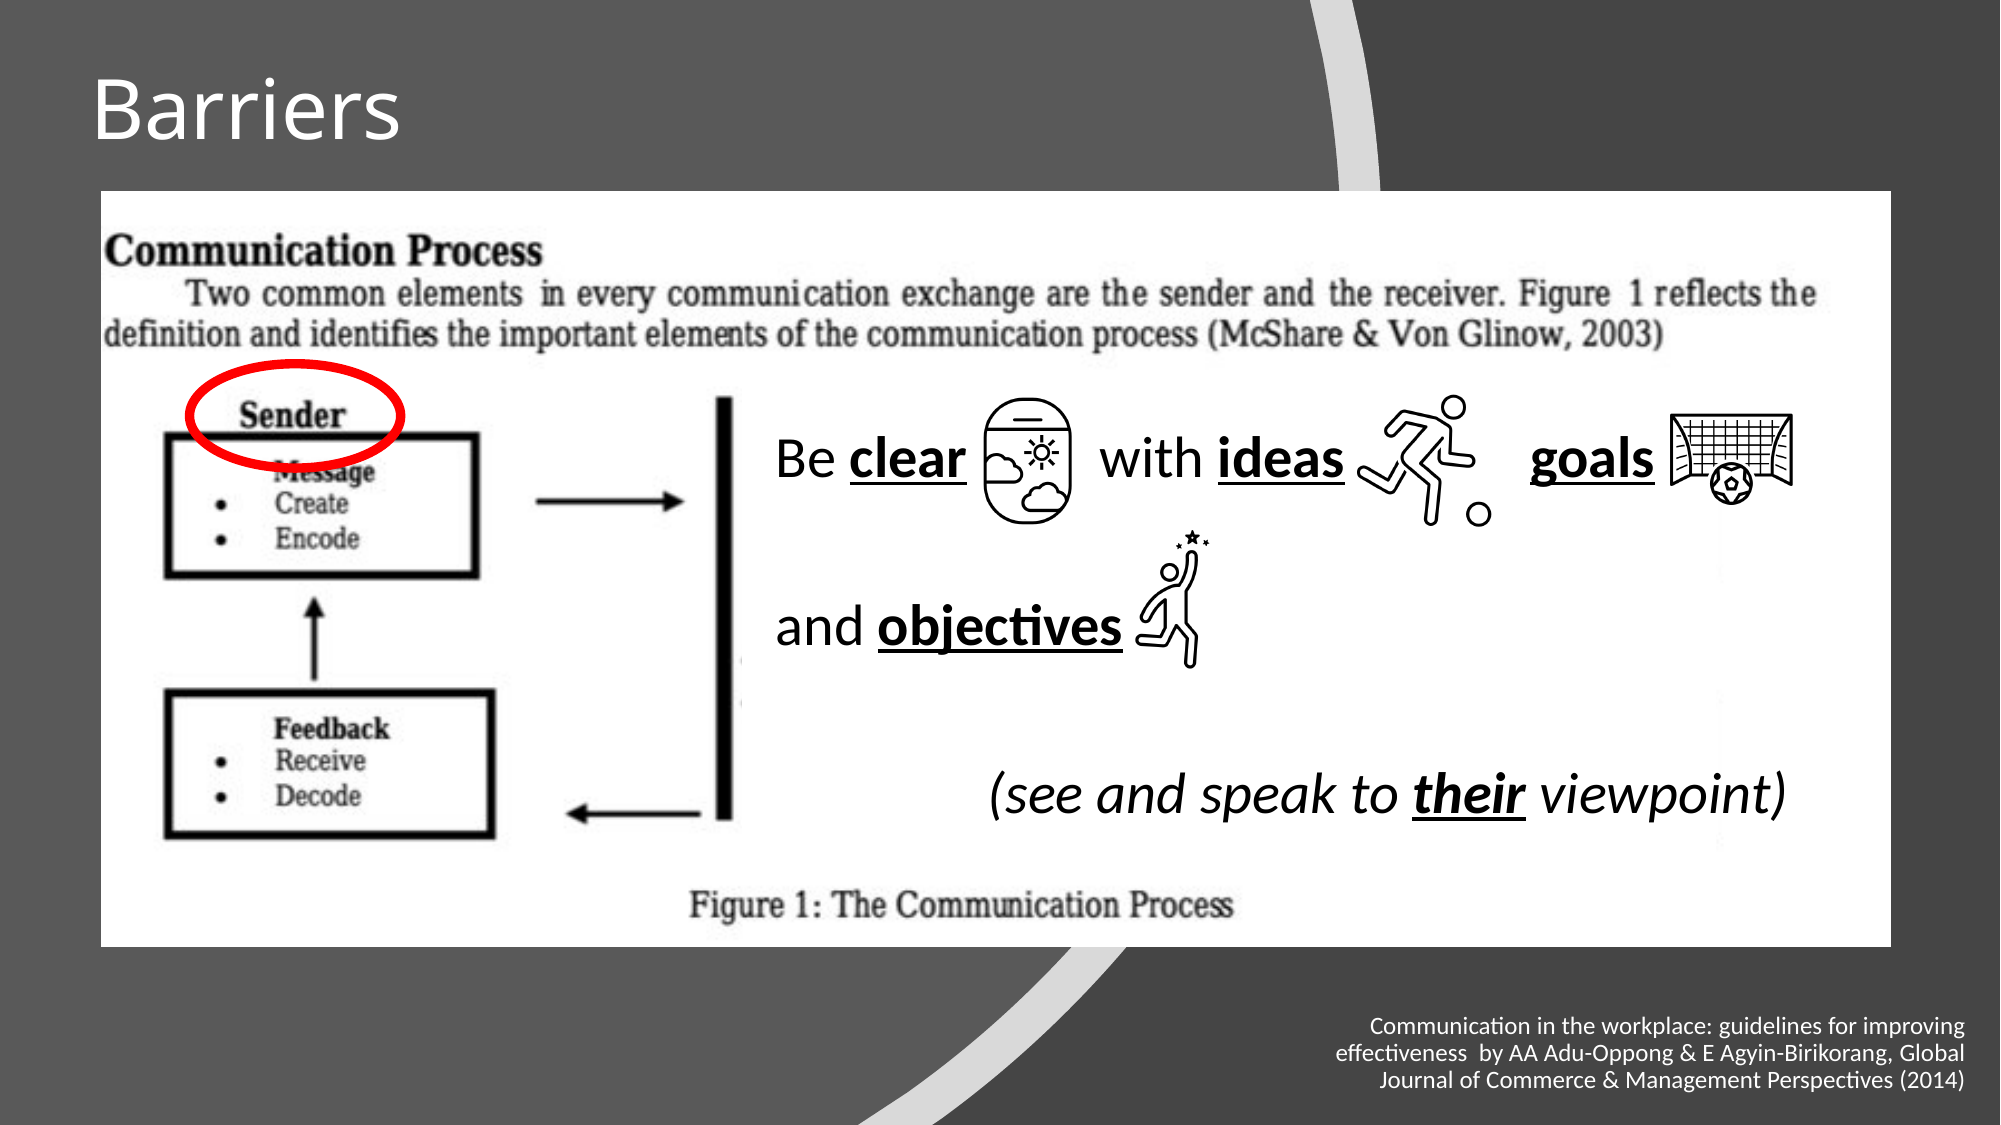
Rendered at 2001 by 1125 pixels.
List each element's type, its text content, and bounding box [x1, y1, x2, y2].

footer Communication in the workplace: guidelines for improving effectiveness by AA Adu-Oppong & E Agyin-Birikorang, Global Journal of Commerce & Management Perspectives (2014) [1305, 1023, 1981, 1084]
text_box [862, 1025, 1055, 1125]
text_box [0, 0, 1341, 1125]
text_box Barriers [75, 19, 625, 205]
text_box Be clear with ideas goals and objectives (see and speak to their viewpoint) [760, 947, 1815, 1025]
text_box [1312, 0, 1382, 191]
picture [101, 191, 1891, 947]
